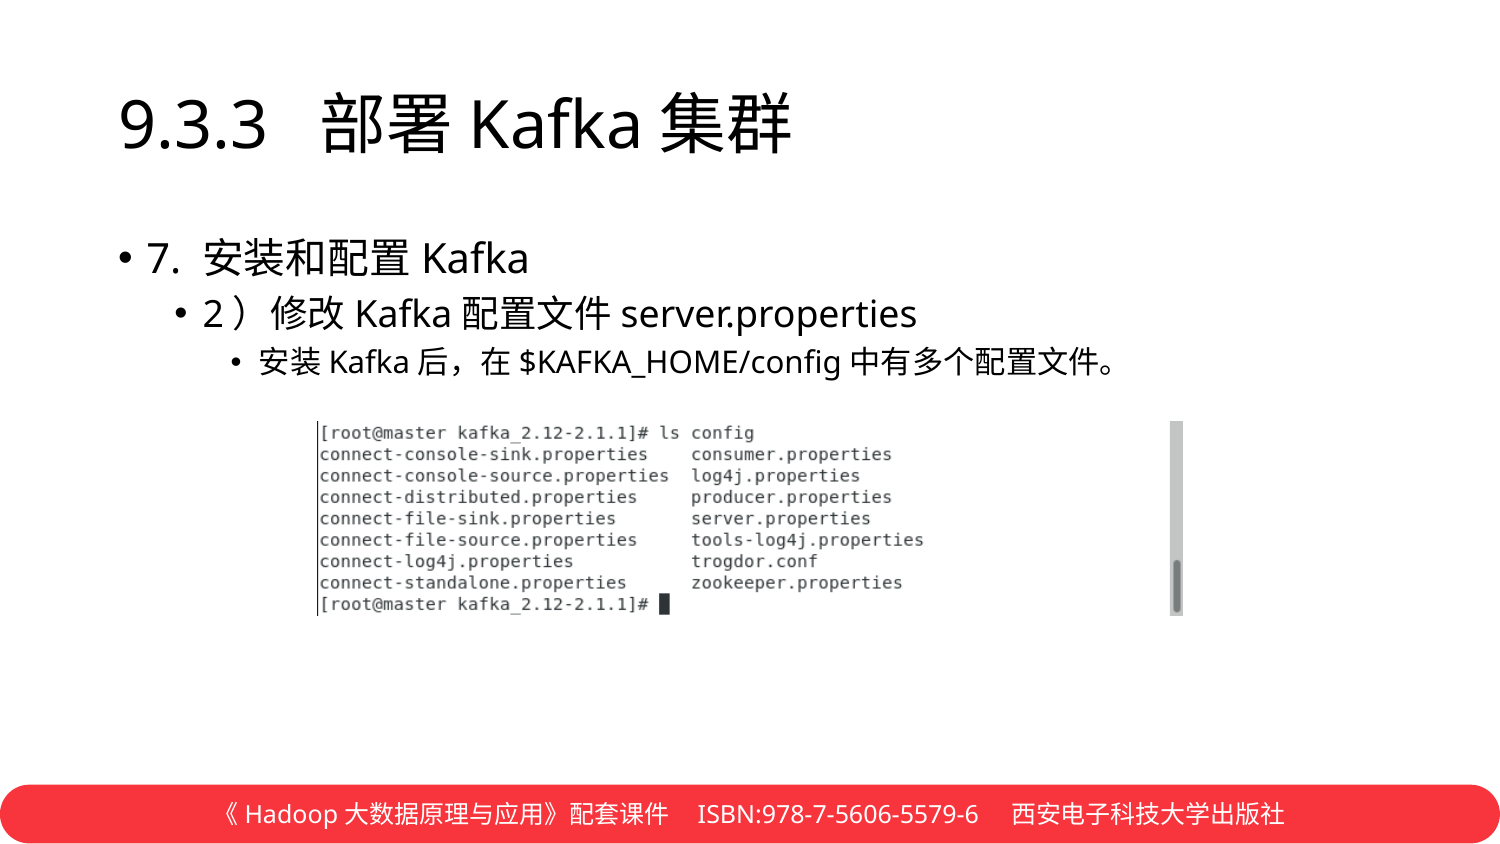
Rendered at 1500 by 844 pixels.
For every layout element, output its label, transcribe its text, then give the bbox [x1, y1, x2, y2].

title 9.3.3 部署Kafka集群 [103, 44, 1397, 208]
list 7. 安装和配置Kafka 2）修改Kafka配置文件server.properties 安装Kafka后，在$KAFKA_HOME/config中有多个配置文件。 [103, 224, 1397, 760]
picture [317, 421, 1183, 616]
